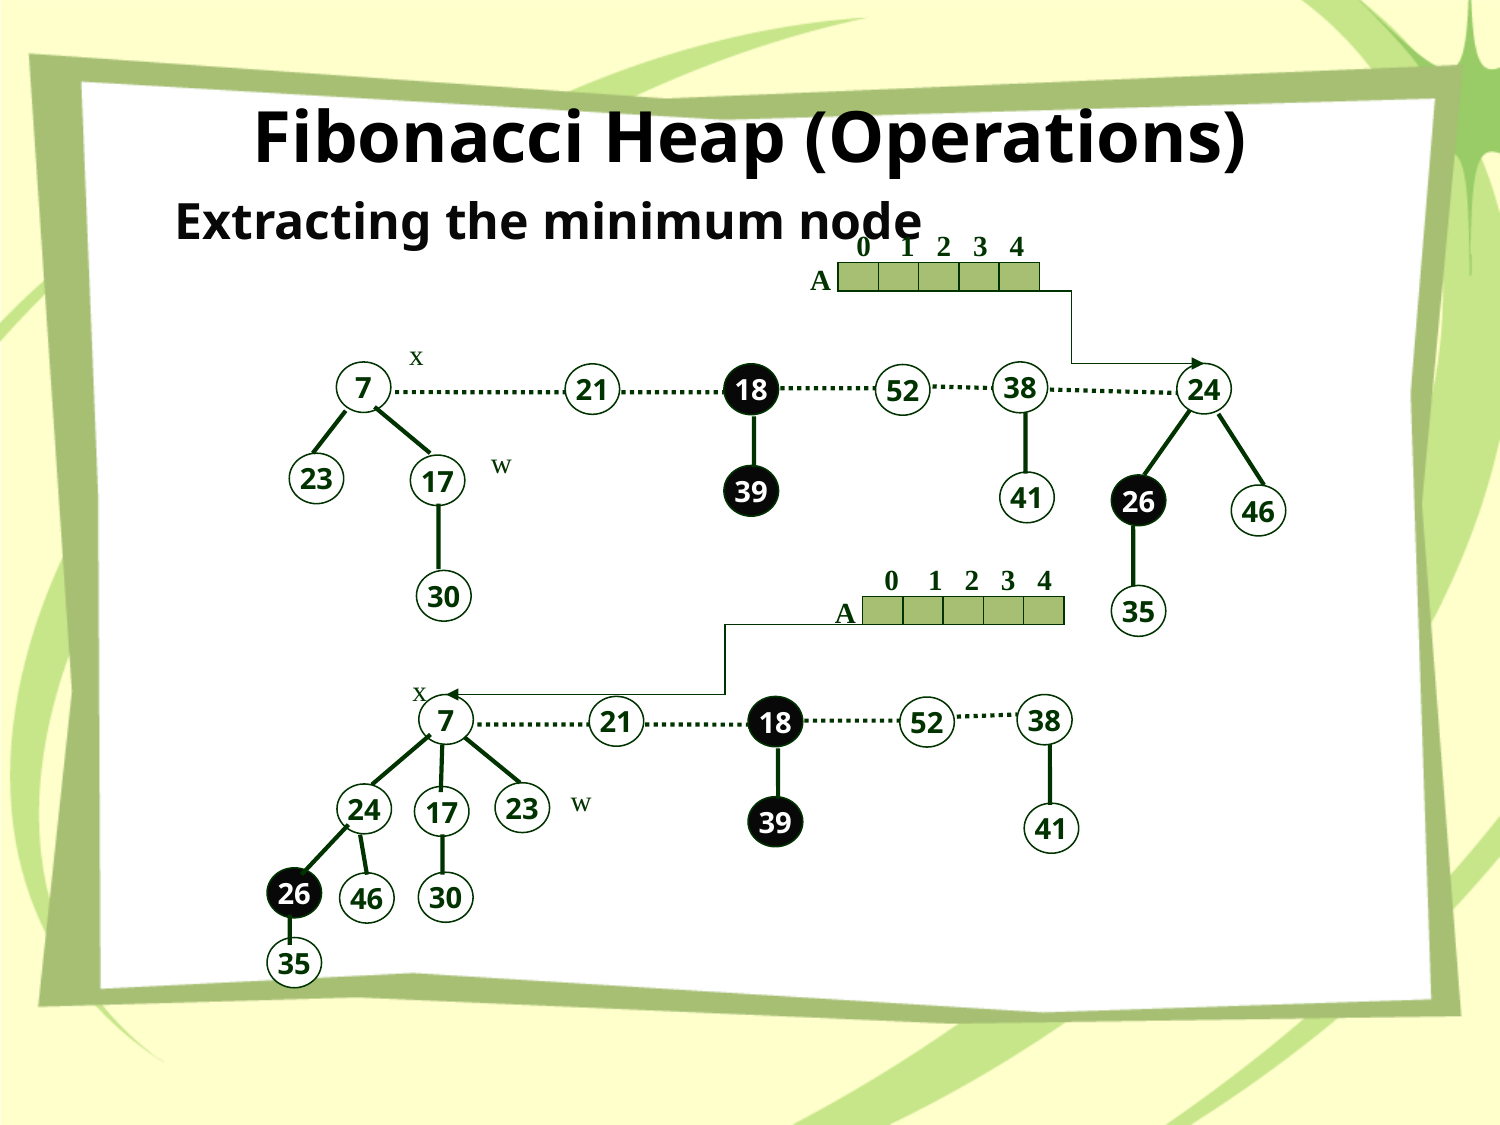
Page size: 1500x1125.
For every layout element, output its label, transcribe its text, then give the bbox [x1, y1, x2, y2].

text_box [289, 219, 1286, 637]
picture [0, 0, 1500, 1125]
title Fibonacci Heap (Operations) [75, 75, 1425, 194]
text_box Extracting the minimum node [159, 152, 1341, 518]
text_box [266, 554, 1079, 988]
